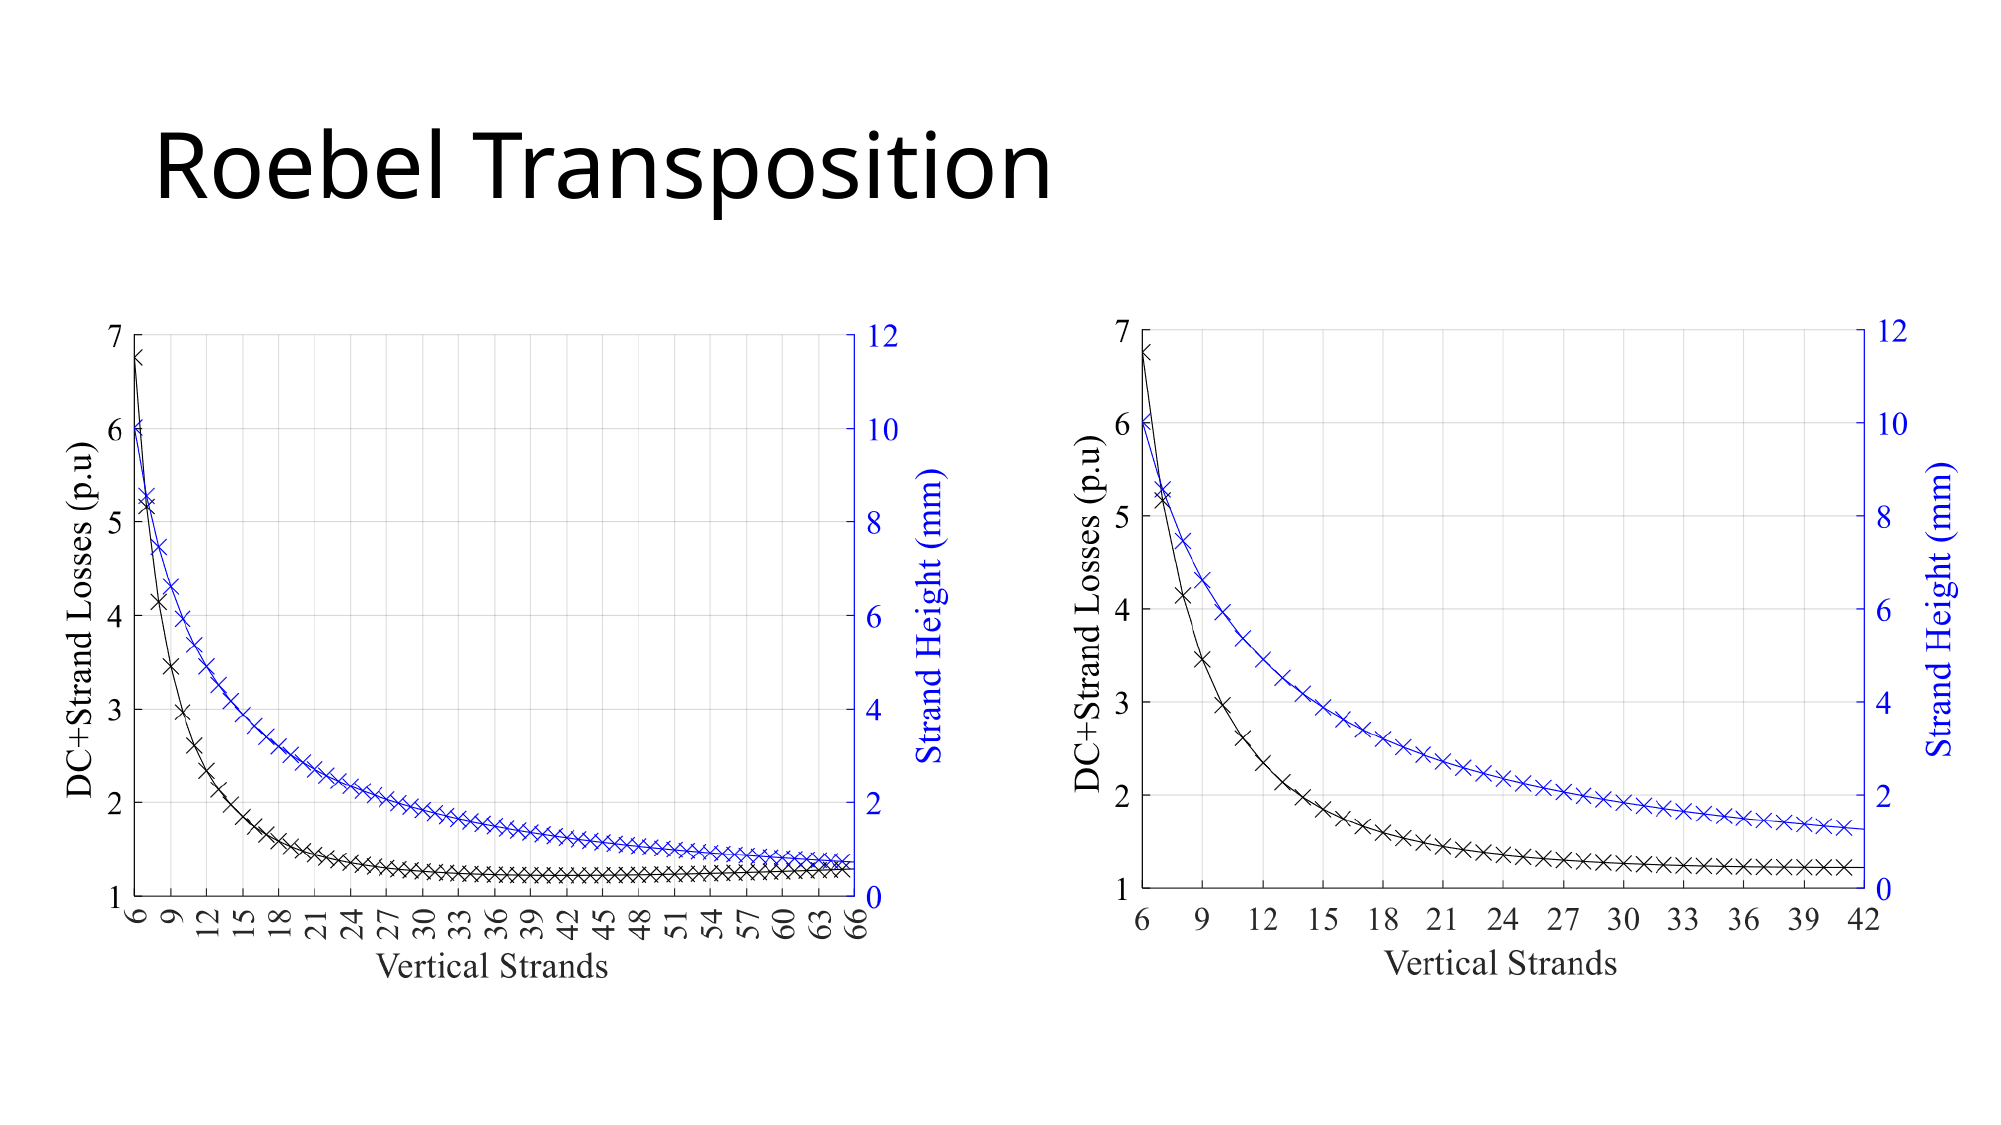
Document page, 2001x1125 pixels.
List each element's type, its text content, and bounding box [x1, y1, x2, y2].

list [56, 303, 961, 993]
picture [1038, 303, 1968, 993]
title Roebel Transposition [137, 59, 1863, 278]
